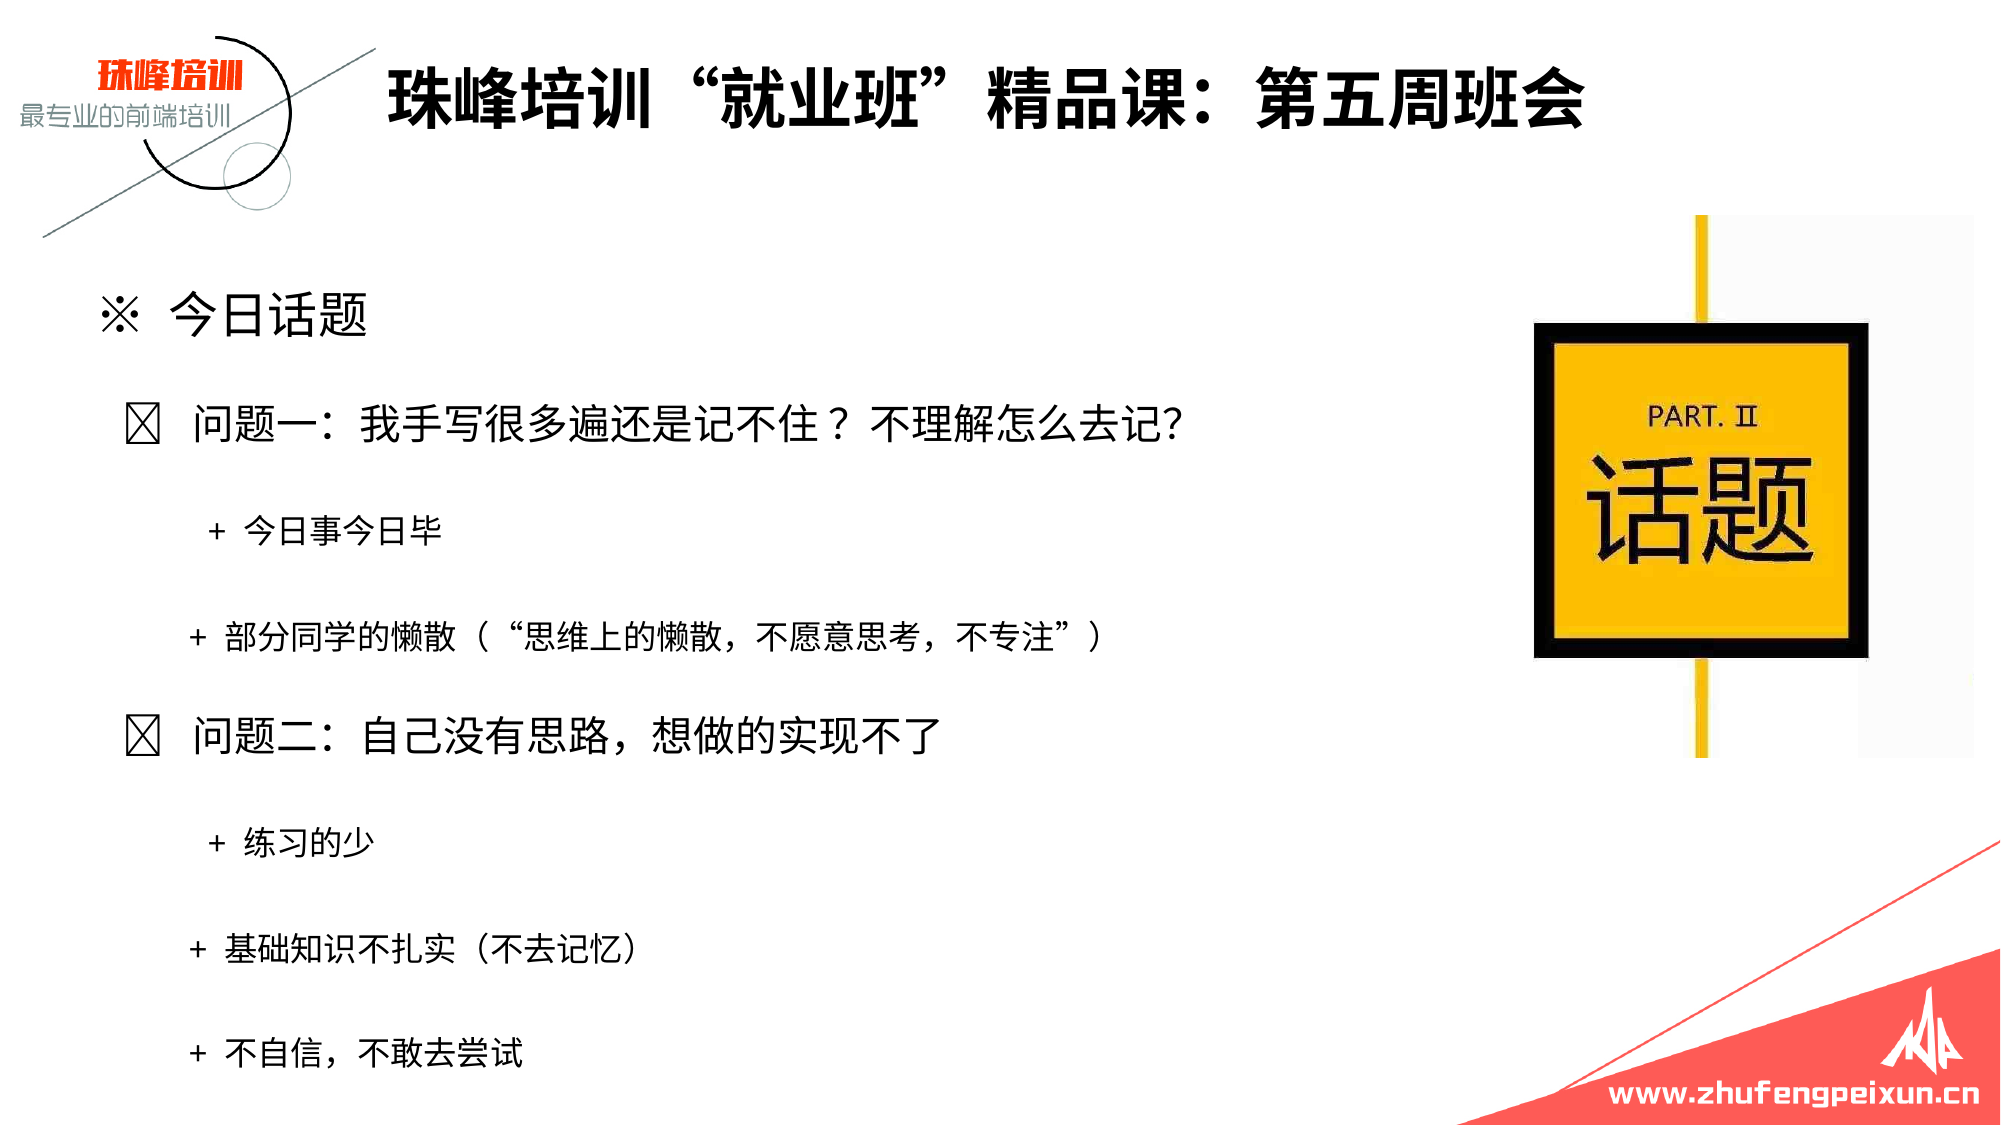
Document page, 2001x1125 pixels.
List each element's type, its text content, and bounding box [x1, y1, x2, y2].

picture [1404, 215, 1974, 758]
picture [1437, 796, 2001, 1125]
text_box 珠峰培训“就业班”精品课：第五周班会 [371, 9, 1911, 144]
picture [18, 36, 376, 238]
list ※ 今日话题  问题一：我手写很多遍还是记不住 ？不理解怎么去记？ + 今日事今日毕 + 部分同学的懒散（“思维上的懒散，不愿意思考，不专注”）  问题二：自己没有思路，想做的实现不了 + 练习的少 + 基础知识不扎实（不去记忆） + 不自信，不敢去尝试 [42, 215, 1388, 1078]
